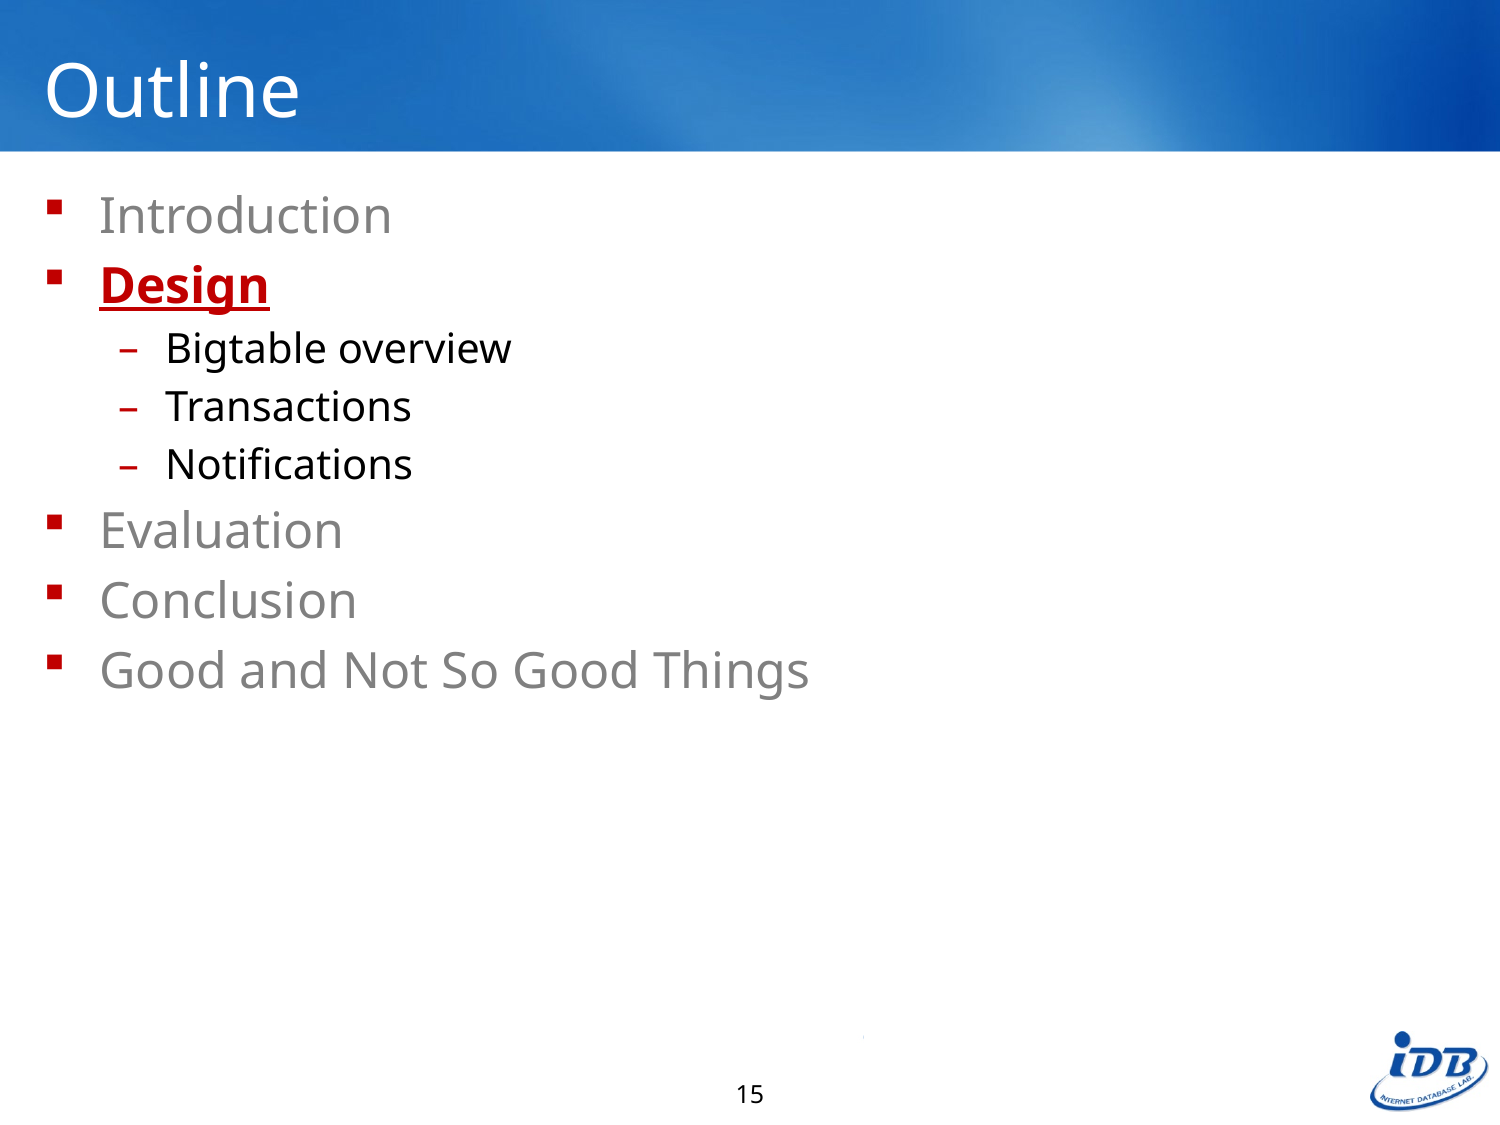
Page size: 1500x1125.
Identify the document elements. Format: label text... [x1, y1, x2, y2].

list Introduction Design Bigtable overview Transactions Notifications Evaluation Conclusion Good and Not So Good Things [28, 175, 1472, 1067]
title Outline [28, 23, 1472, 153]
picture [0, 0, 1500, 1125]
slide_number 15 [697, 1078, 803, 1114]
